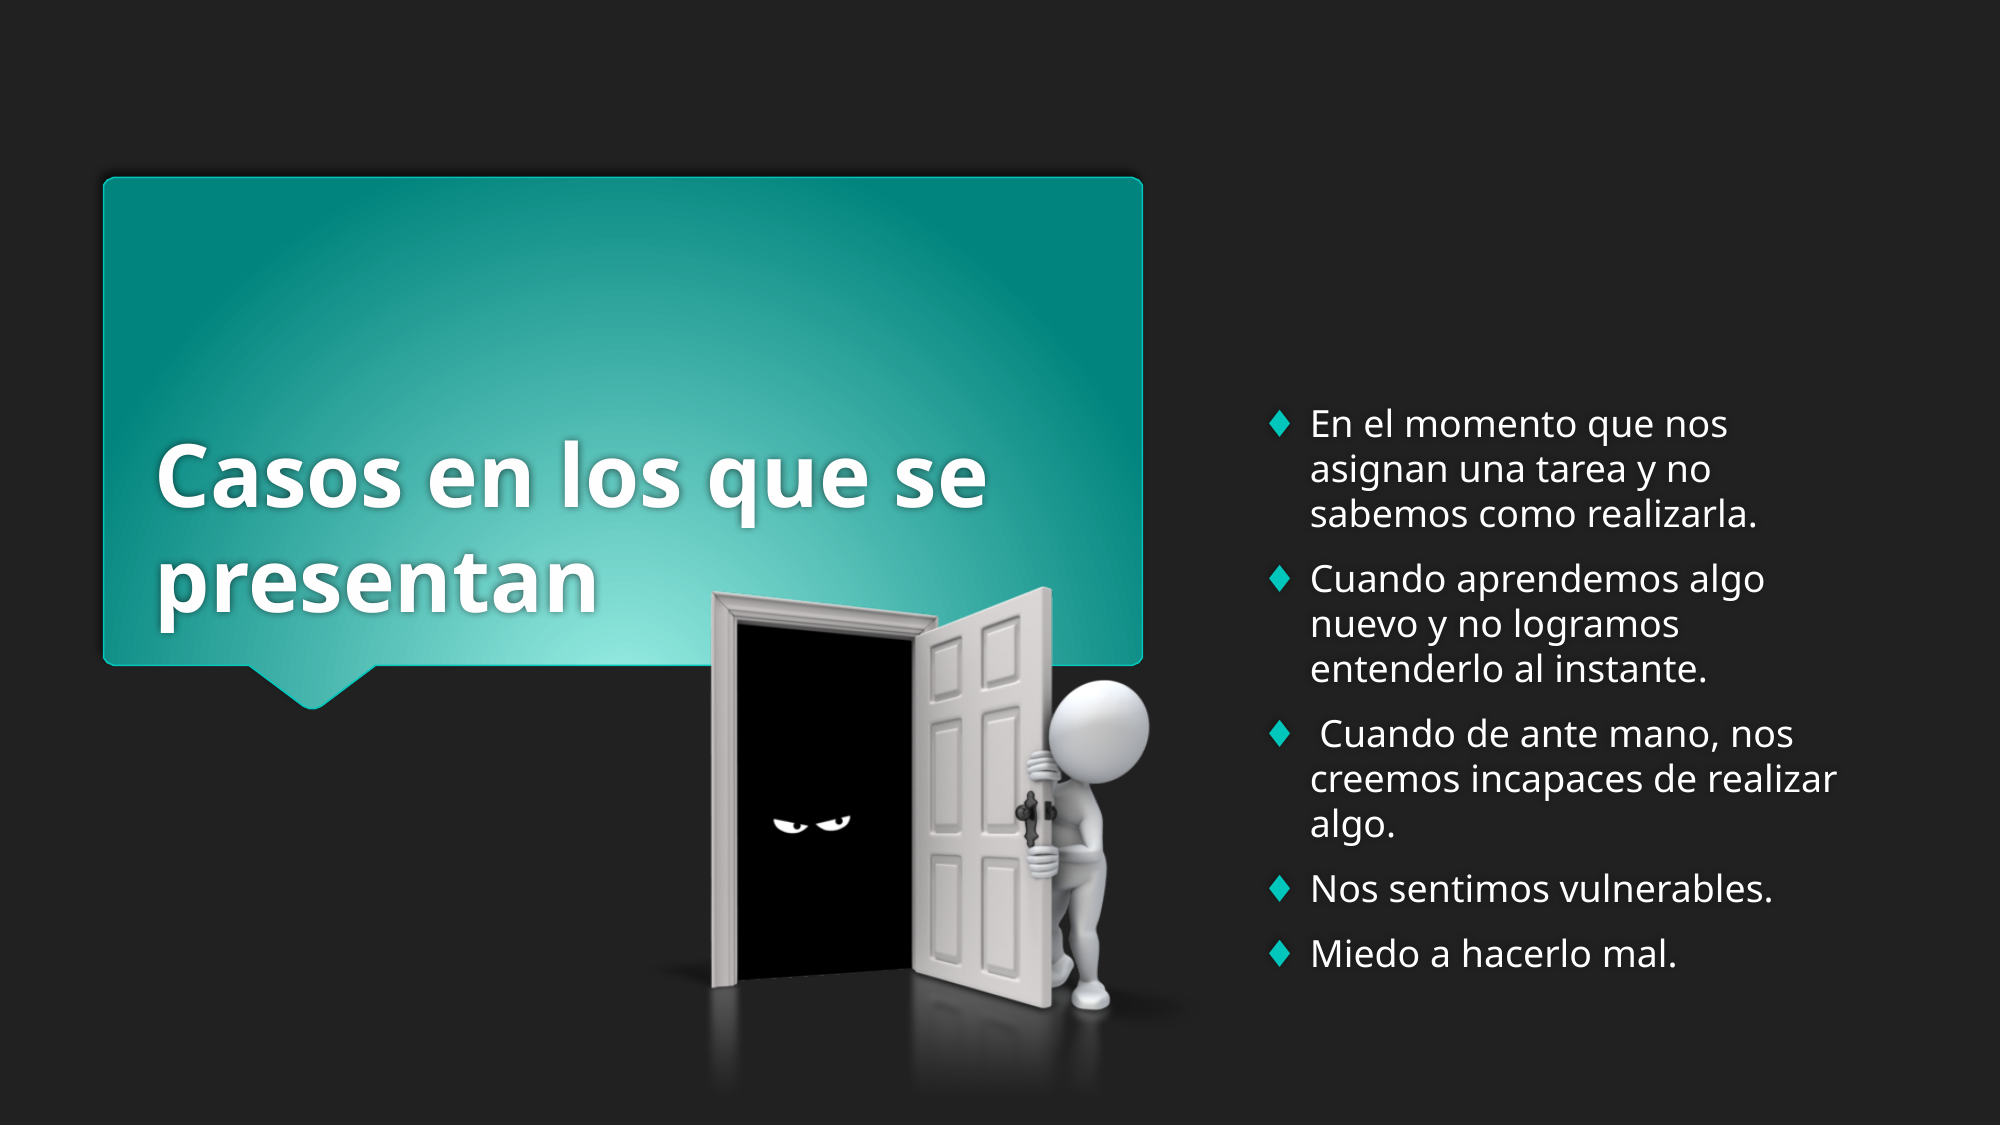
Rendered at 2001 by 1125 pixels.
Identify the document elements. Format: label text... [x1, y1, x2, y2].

title Casos en los que se presentan [139, 203, 1107, 638]
list En el momento que nos asignan una tarea y no sabemos como realizarla. Cuando aprendemos algo nuevo y no logramos entenderlo al instante. Cuando de ante mano, nos creemos incapaces de realizar algo. Nos sentimos vulnerables. Miedo a hacerlo mal. [1247, 392, 1873, 1062]
picture [647, 566, 1199, 1100]
